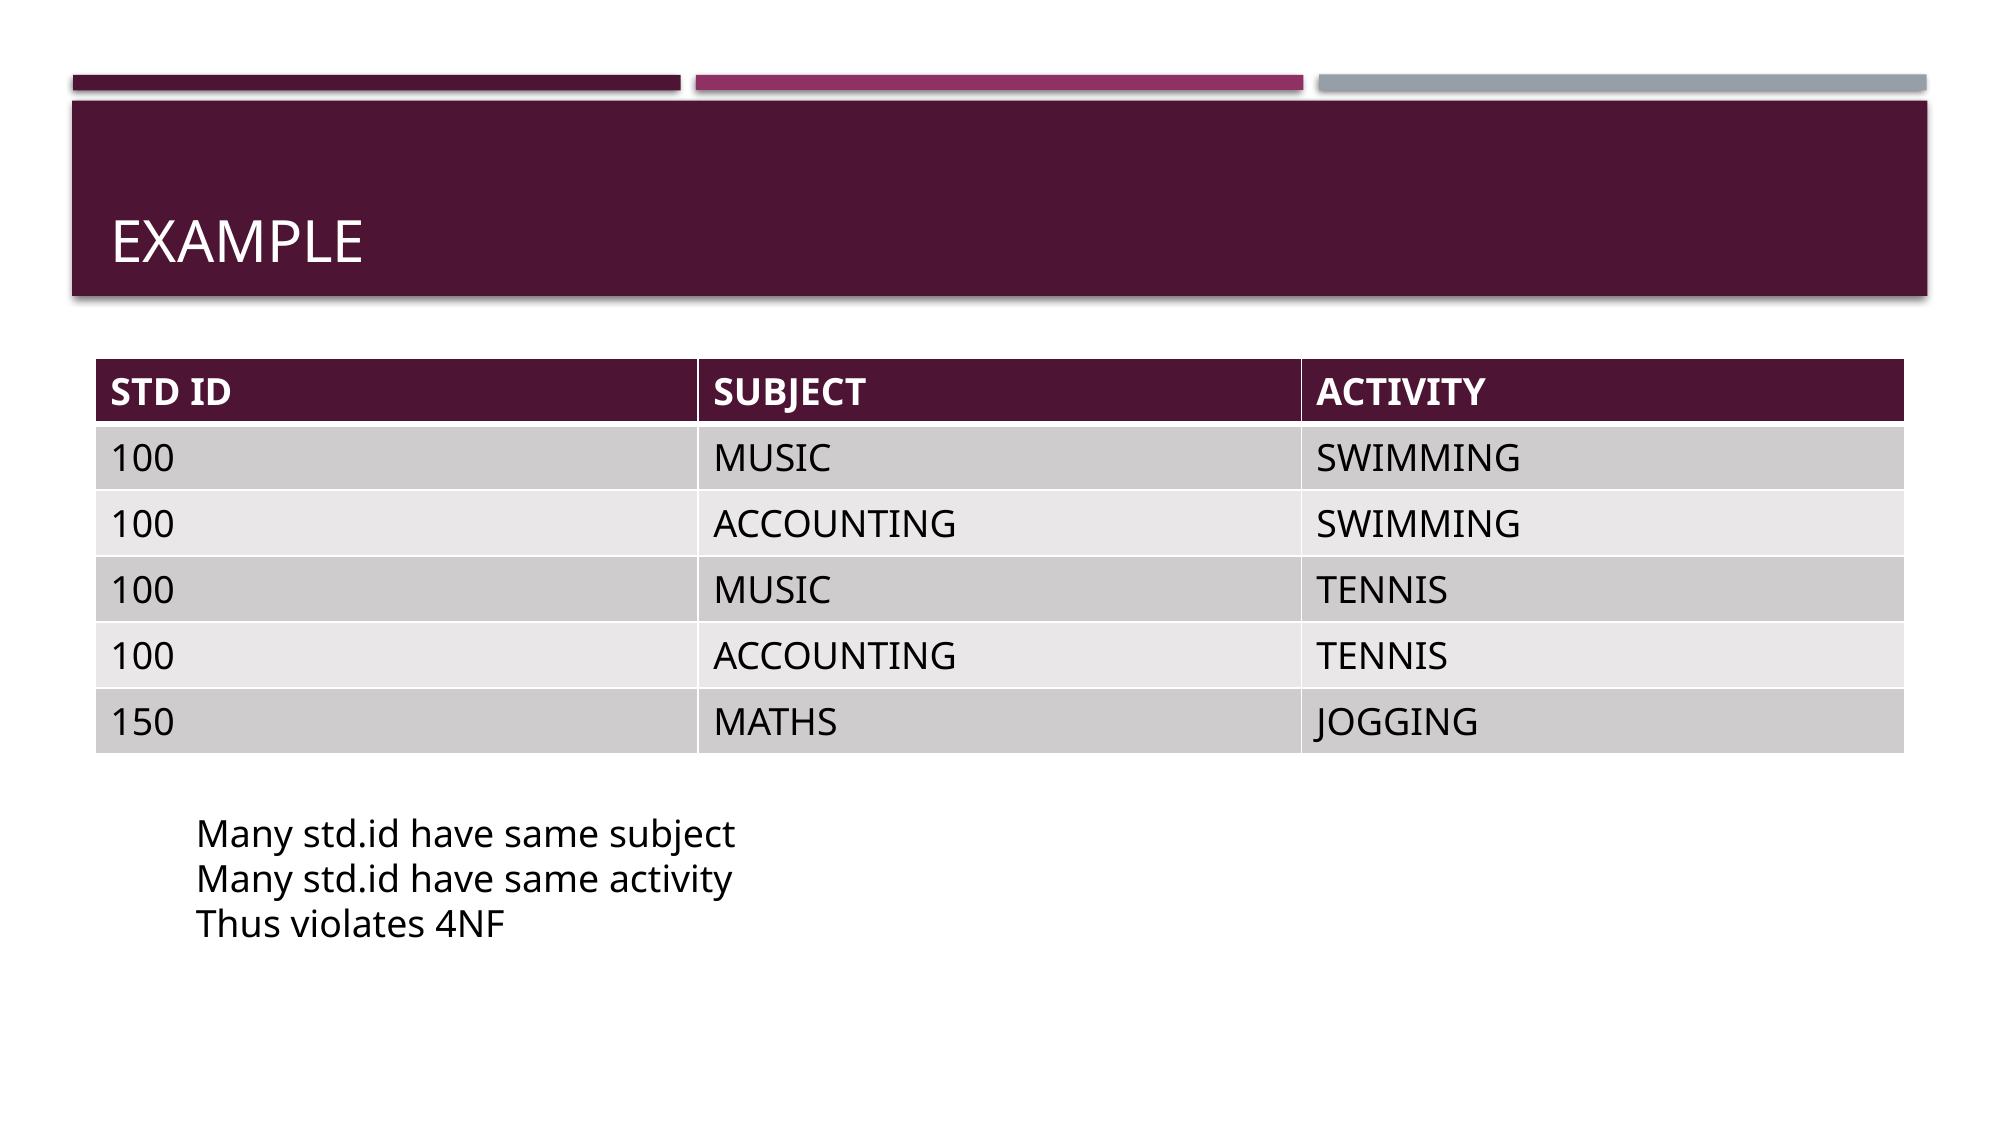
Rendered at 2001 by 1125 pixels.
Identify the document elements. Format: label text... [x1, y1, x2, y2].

table_header ACTIVITY [1302, 359, 1904, 421]
table_cell 150 [96, 689, 697, 753]
table_cell MUSIC [699, 557, 1301, 621]
table_cell MATHS [699, 689, 1301, 753]
table_cell SWIMMING [1302, 491, 1904, 555]
table_cell 100 [96, 557, 697, 621]
table_cell ACCOUNTING [699, 491, 1301, 555]
text_box Many std.id have same subject Many std.id have same activity Thus violates 4NF [181, 802, 1250, 998]
table_cell 100 [96, 427, 697, 489]
table_cell TENNIS [1302, 623, 1904, 687]
table_header STD ID [96, 359, 697, 421]
table_cell SWIMMING [1302, 427, 1904, 489]
table_cell MUSIC [699, 427, 1301, 489]
table_cell ACCOUNTING [699, 623, 1301, 687]
table_cell JOGGING [1302, 689, 1904, 753]
table_cell TENNIS [1302, 557, 1904, 621]
table_header SUBJECT [699, 359, 1301, 421]
title eXAMPLE [95, 115, 1905, 282]
table_cell 100 [96, 623, 697, 687]
table_cell 100 [96, 491, 697, 555]
